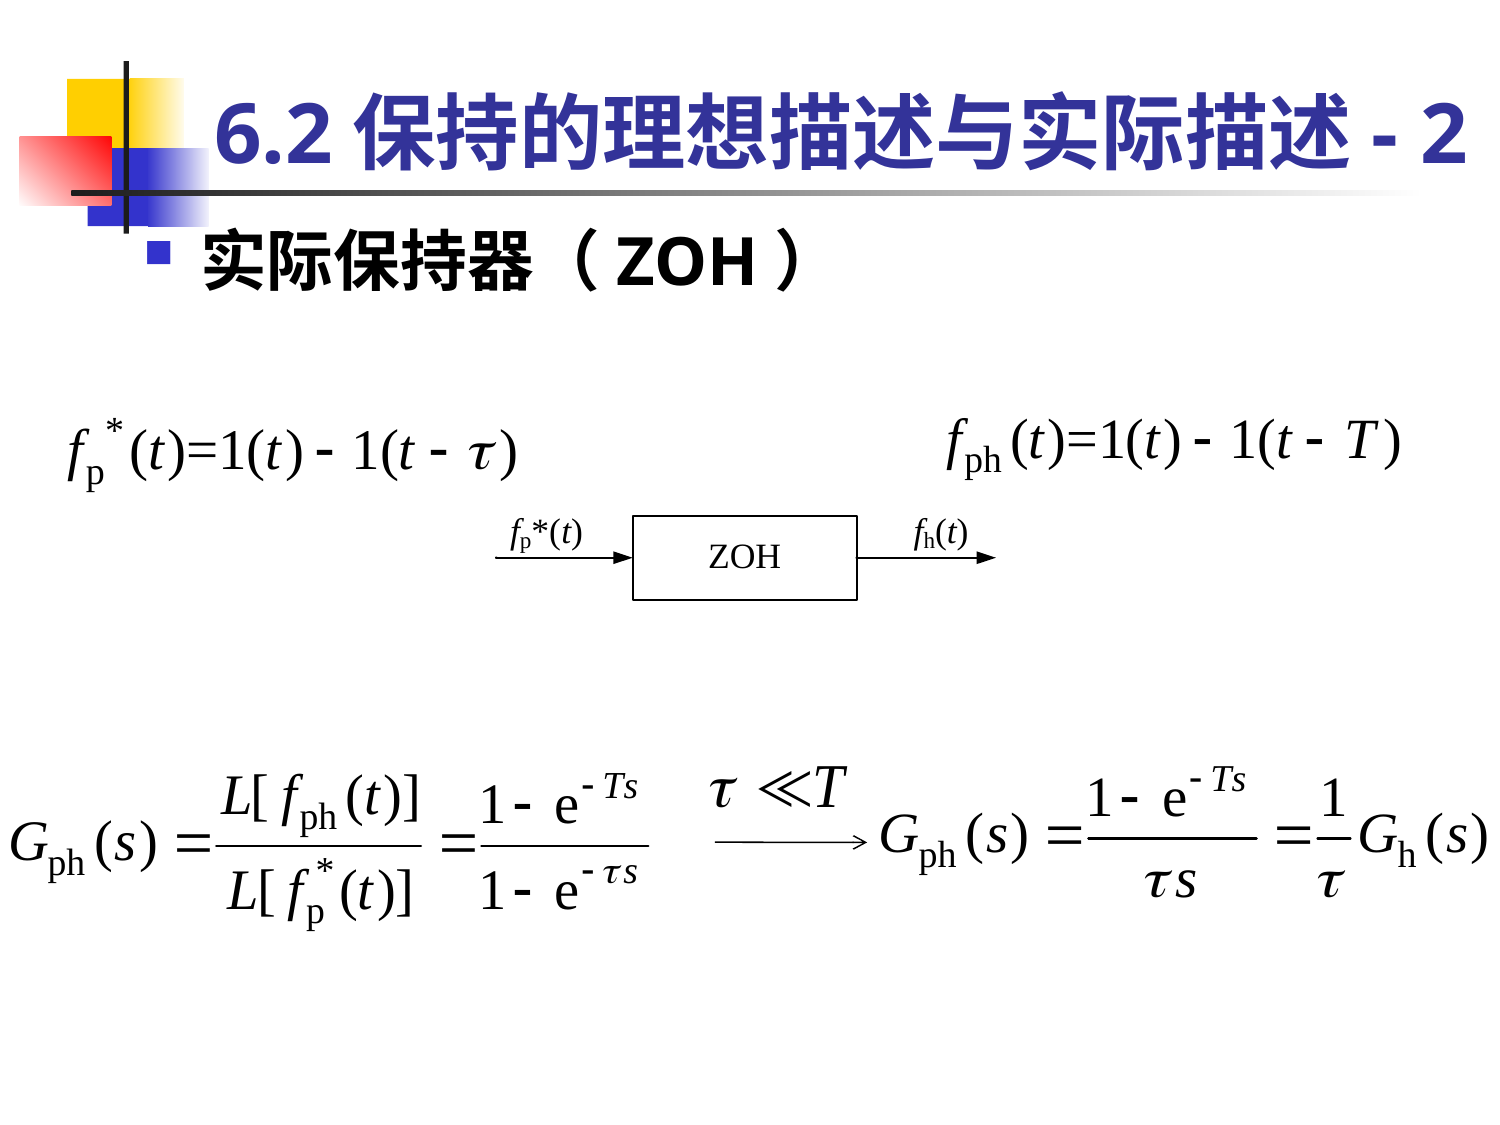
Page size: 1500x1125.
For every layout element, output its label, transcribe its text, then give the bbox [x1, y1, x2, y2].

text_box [0, 756, 663, 949]
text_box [702, 747, 863, 827]
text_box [925, 397, 1414, 497]
list 实际保持器（ZOH） [128, 210, 1470, 1007]
title 6.2保持的理想描述与实际描述- 2 [198, 1, 1500, 188]
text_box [869, 749, 1500, 913]
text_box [46, 397, 531, 509]
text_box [456, 491, 1021, 624]
